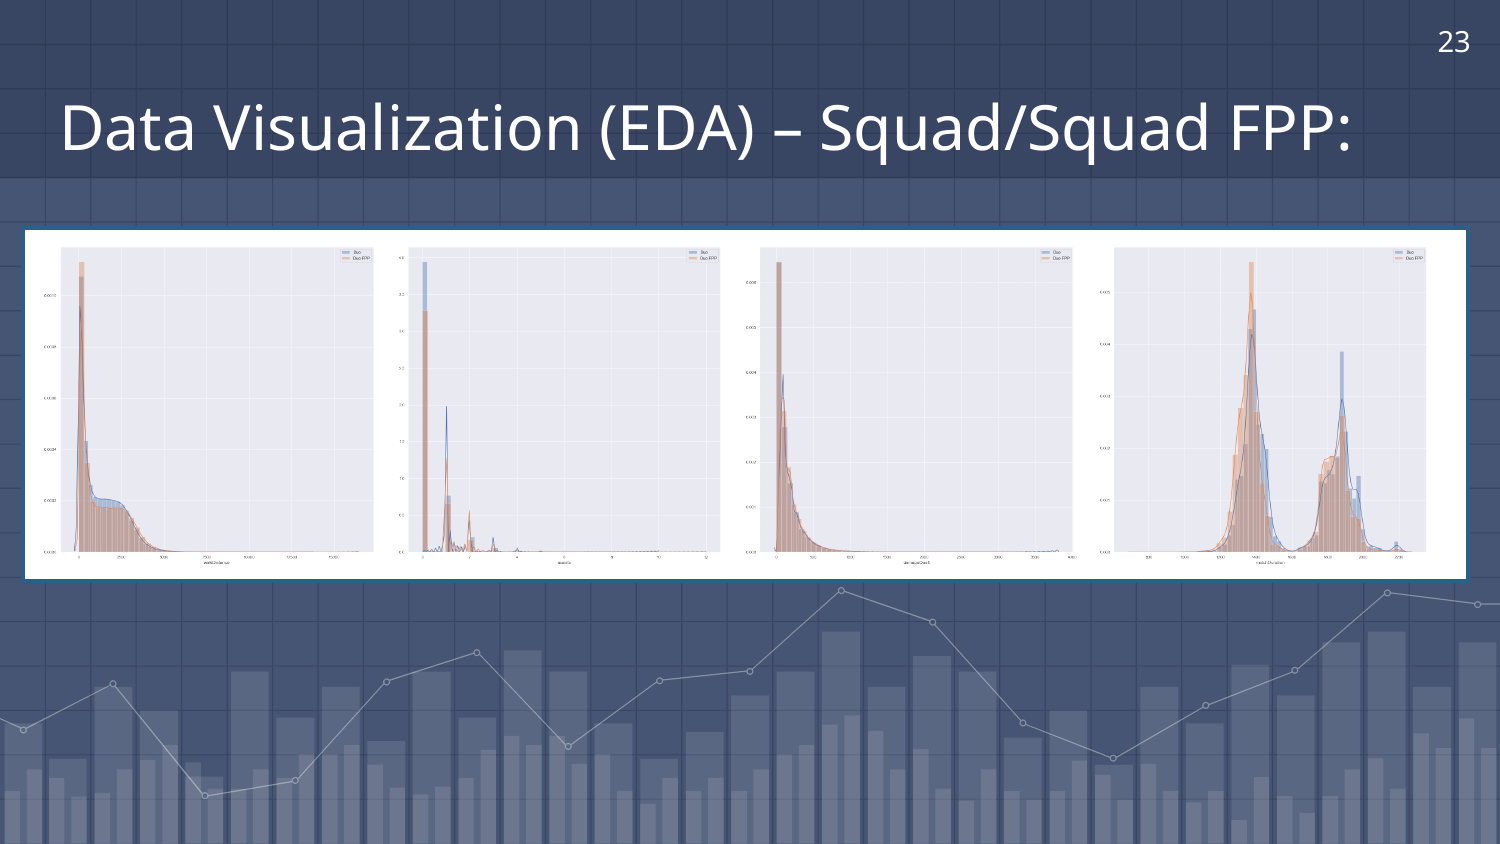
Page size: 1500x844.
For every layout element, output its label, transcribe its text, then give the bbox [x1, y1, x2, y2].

slide_number 23 [1408, 0, 1500, 88]
title Data Visualization (EDA) – Squad/Squad FPP: [44, 37, 1390, 179]
picture [743, 242, 1079, 567]
picture [1096, 242, 1431, 567]
picture [41, 242, 378, 567]
picture [395, 242, 726, 567]
text_box [21, 226, 1470, 583]
